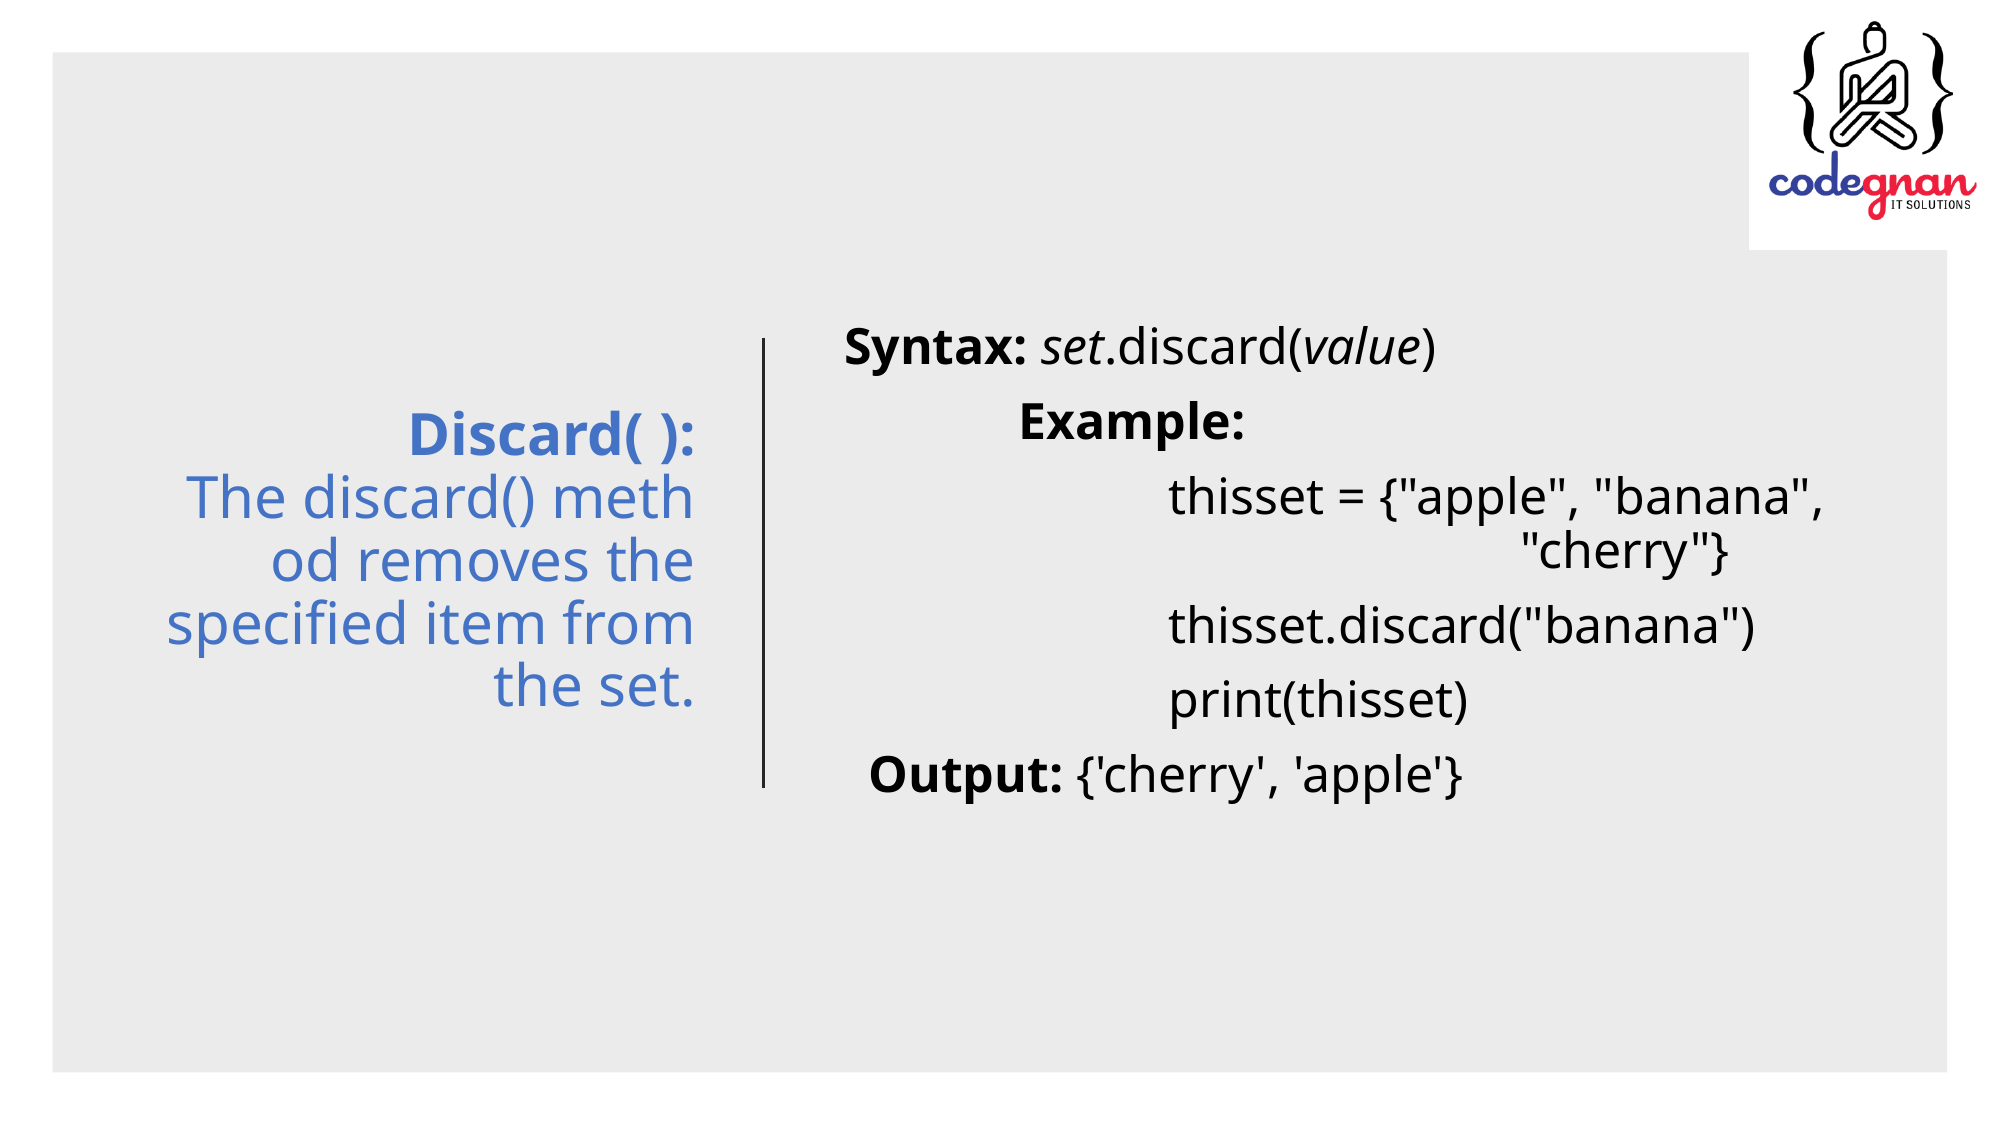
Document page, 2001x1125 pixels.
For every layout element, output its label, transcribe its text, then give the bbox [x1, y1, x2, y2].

text_box [52, 51, 1948, 1073]
list Syntax: set.discard(value) Example: thisset = {"apple", "banana", "cherry"} thisset.discard("banana") print(thisset) Output: {'cherry', 'apple'} [816, 158, 1863, 967]
title Discard( ): The discard() method removes the specified item from the set. [137, 158, 711, 967]
picture [1749, 0, 2000, 250]
